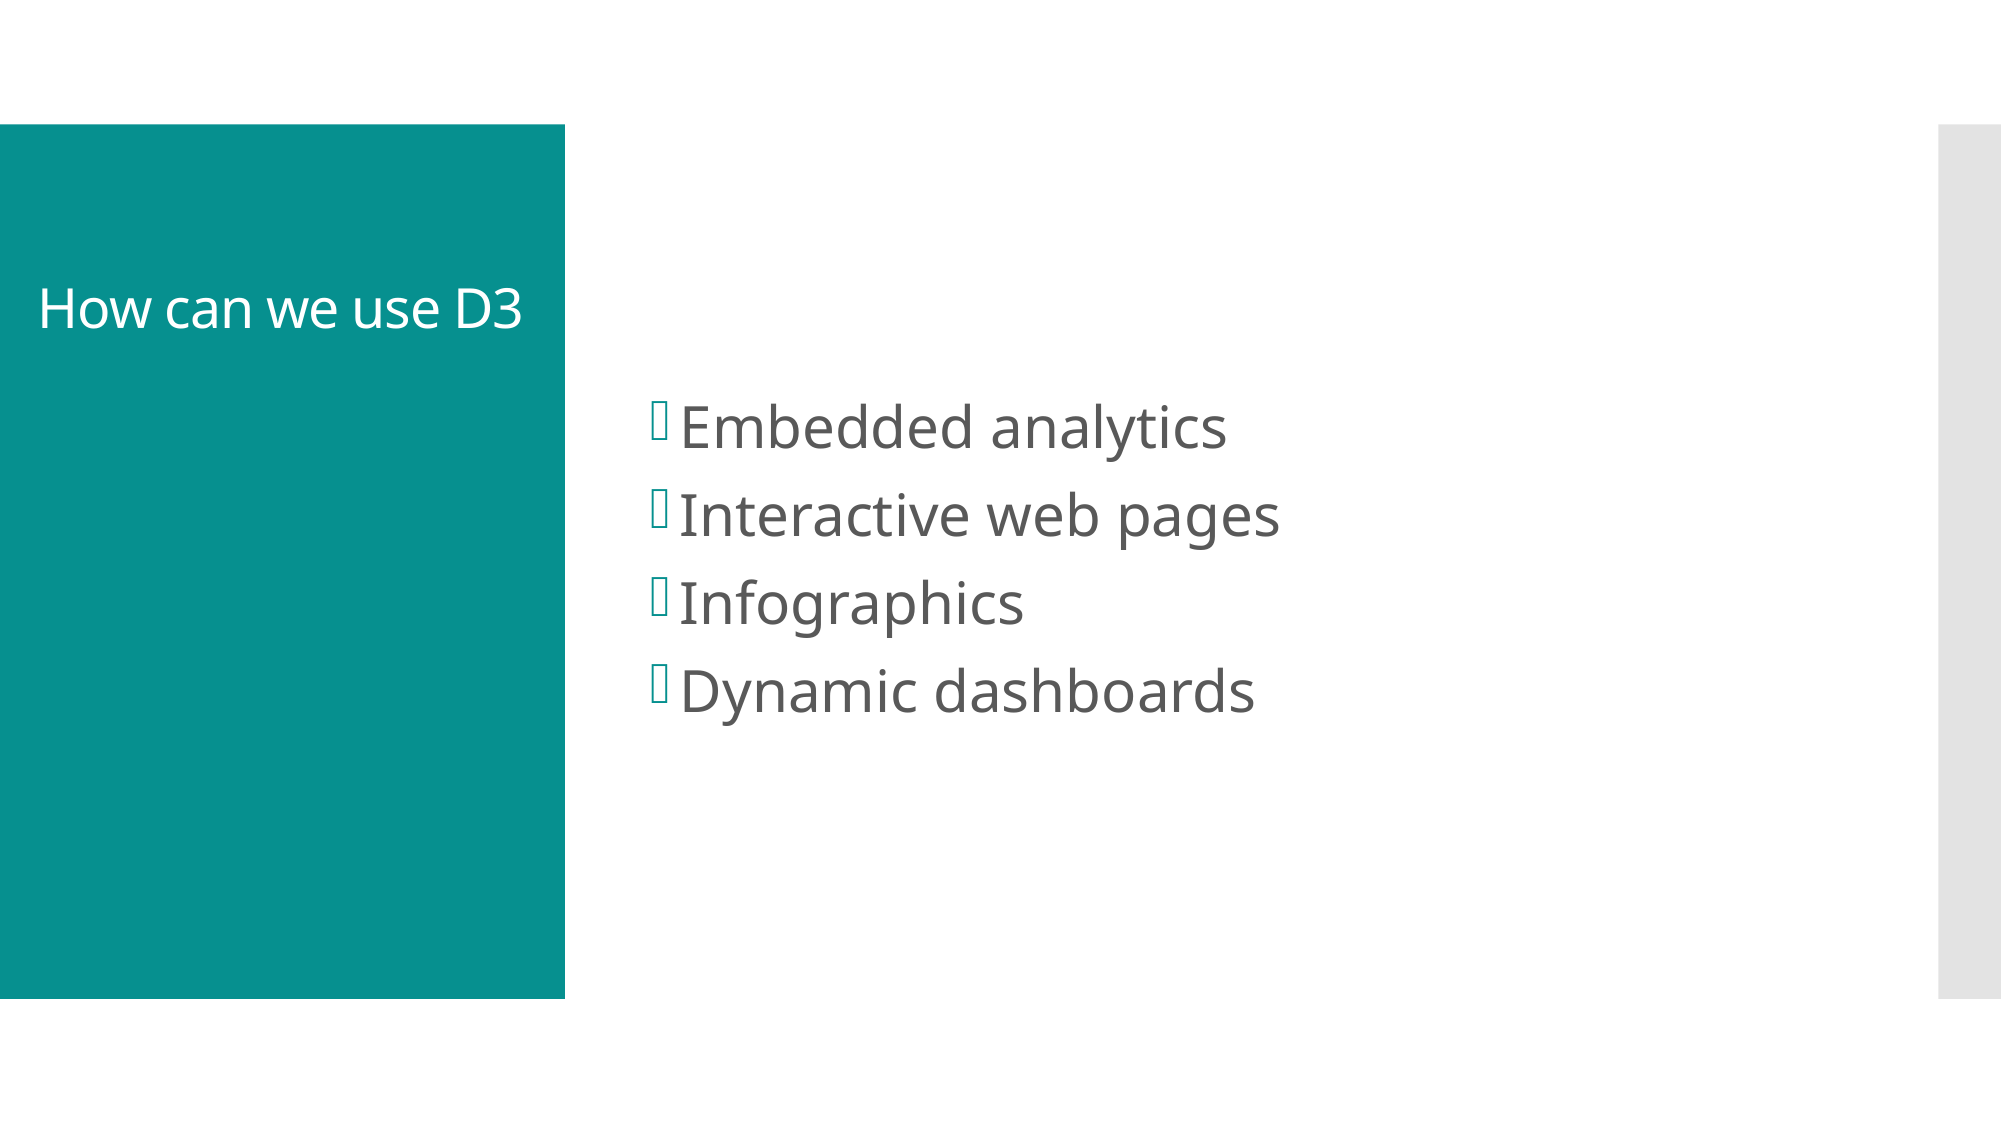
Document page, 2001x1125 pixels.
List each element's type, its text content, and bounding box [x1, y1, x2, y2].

list Embedded analytics Interactive web pages Infographics Dynamic dashboards [634, 141, 1835, 982]
title How can we use D3 [0, 248, 563, 373]
